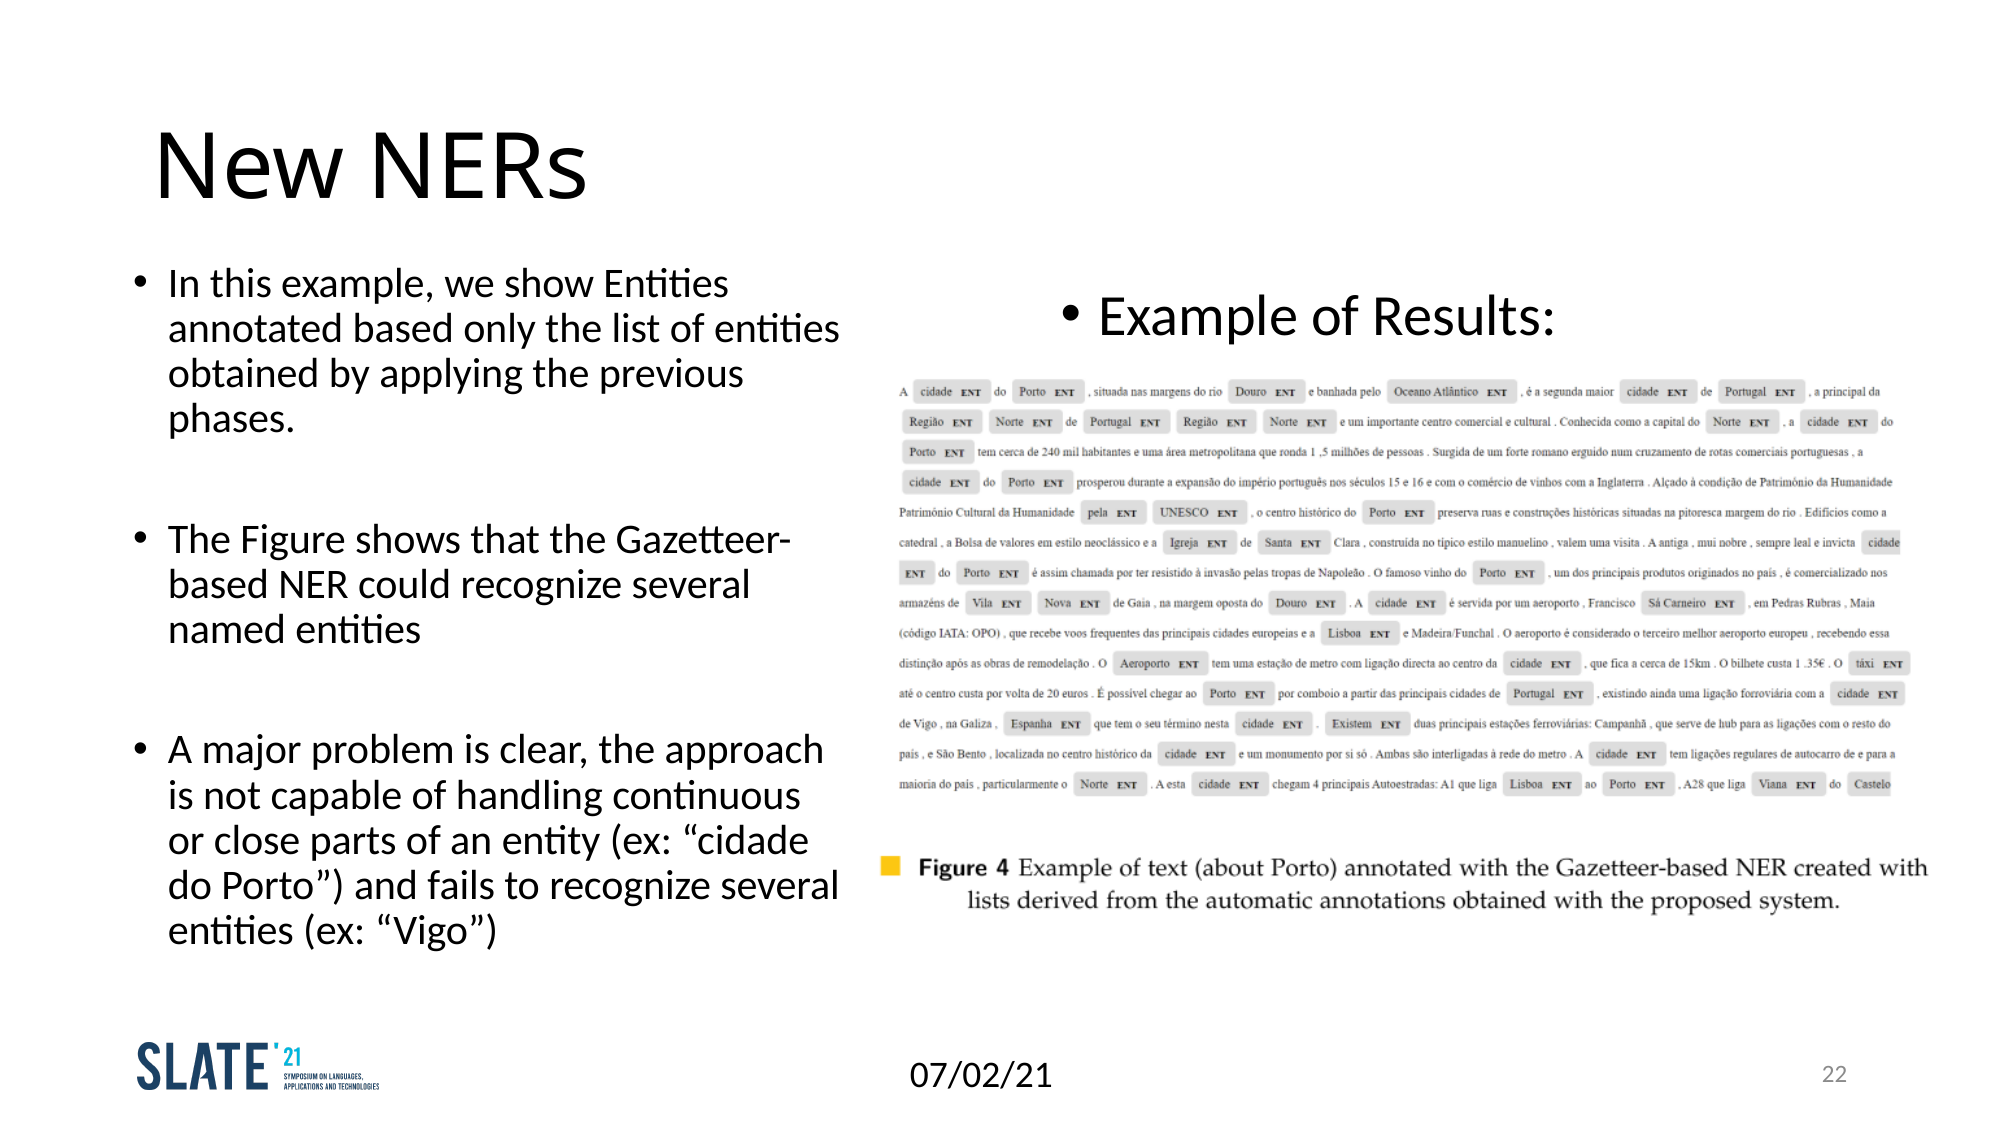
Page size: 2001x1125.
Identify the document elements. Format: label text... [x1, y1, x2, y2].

text_box Example of Results: [1045, 277, 1713, 365]
title New NERs [137, 59, 1863, 278]
list In this example, we show Entities annotated based only the list of entities obtained by applying the previous phases. The Figure shows that the Gazetteer-based NER could recognize several named entities A major problem is clear, the approach is not capable of handling continuous or close parts of an entity (ex: “cidade do Porto”) and fails to recognize several entities (ex: “Vigo”) [118, 253, 857, 965]
picture [854, 365, 1947, 926]
slide_number 22 [1412, 1042, 1863, 1103]
picture [137, 1042, 379, 1090]
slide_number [895, 1042, 1080, 1103]
text_box [1068, 80, 1781, 365]
